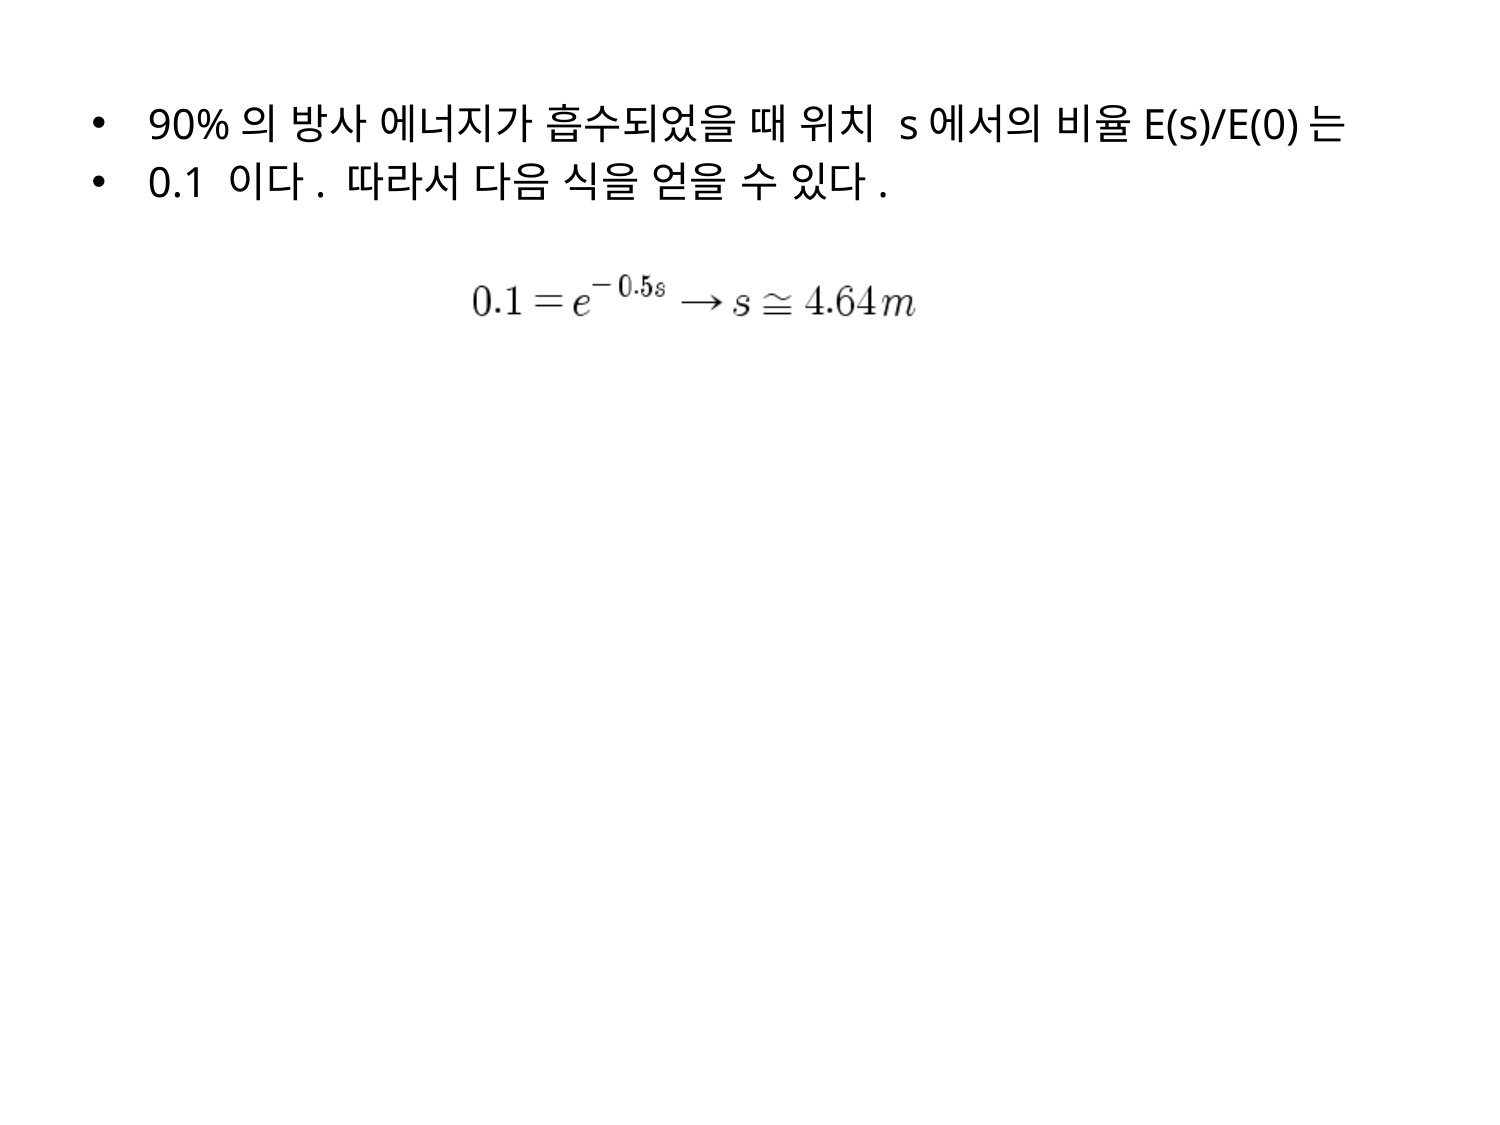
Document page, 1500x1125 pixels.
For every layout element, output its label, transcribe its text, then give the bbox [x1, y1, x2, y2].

list 90%의 방사 에너지가 흡수되었을 때 위치 s에서의 비율E(s)/E(0)는 0.1 이다. 따라서 다음 식을 얻을 수 있다. [76, 90, 1425, 1005]
picture [466, 270, 917, 321]
